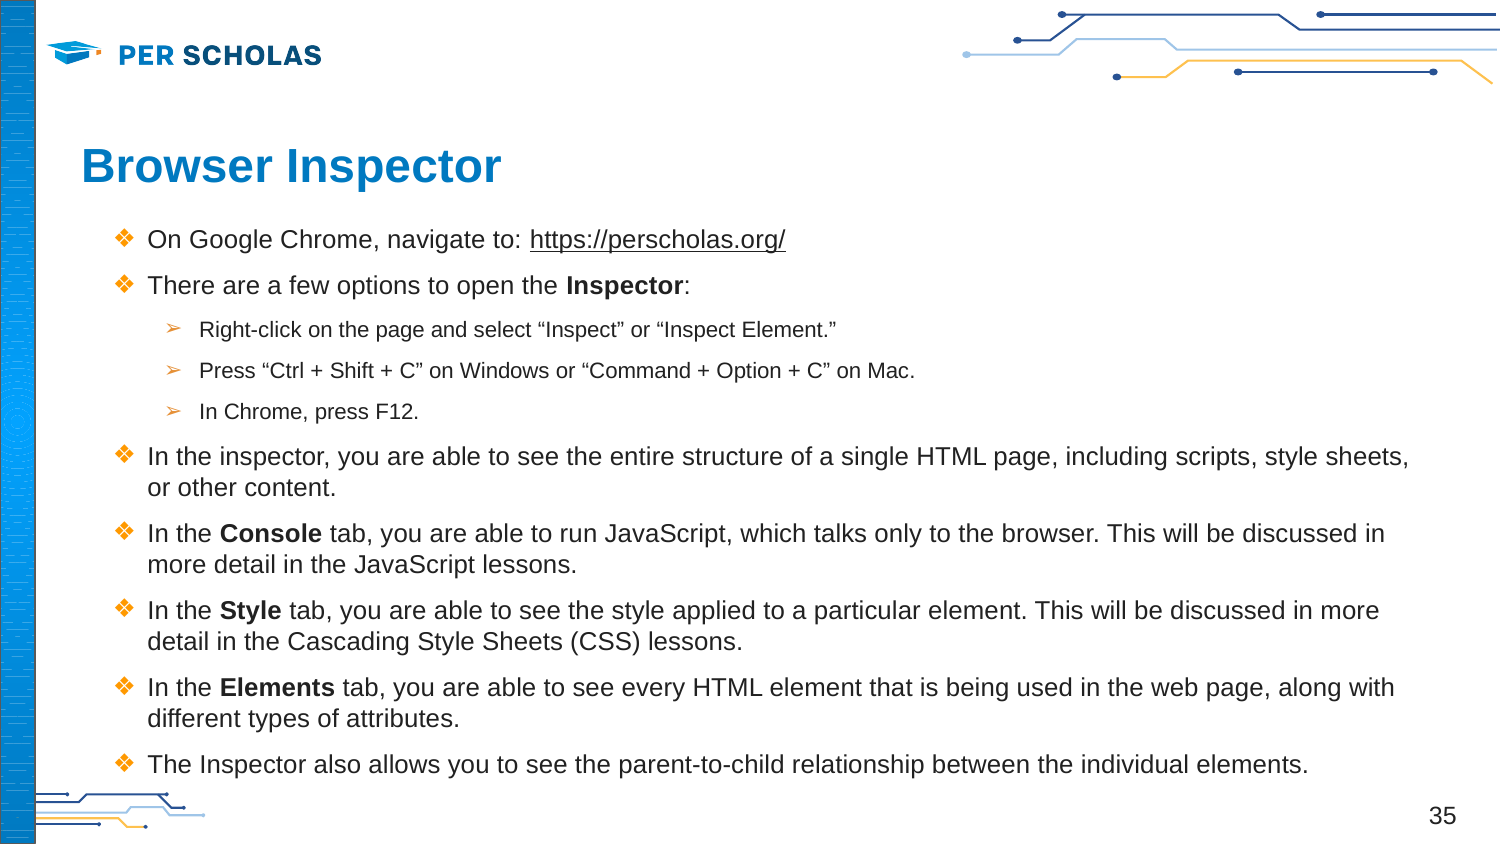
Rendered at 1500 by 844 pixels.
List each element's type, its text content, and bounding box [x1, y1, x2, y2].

title Browser Inspector [69, 119, 1402, 207]
picture [36, 17, 339, 83]
slide_number ‹#› [1395, 768, 1491, 836]
list On Google Chrome, navigate to: https://perscholas.org/ There are a few options to open the Inspector: Right-click on the page and select “Inspect” or “Inspect Element.” Press “Ctrl + Shift + C” on Windows or “Command + Option + C” on Mac. In Chrome, press F12. In the inspector, you are able to see the entire structure of a single HTML page, including scripts, style sheets, or other content. In the Console tab, you are able to run JavaScript, which talks only to the browser. This will be discussed in more detail in the JavaScript lessons. In the Style tab, you are able to see the style applied to a particular element. This will be discussed in more detail in the Cascading Style Sheets (CSS) lessons. In the Elements tab, you are able to see every HTML element that is being used in the web page, along with different types of attributes. The Inspector also allows you to see the parent-to-child relationship between the individual elements. [85, 211, 1429, 795]
